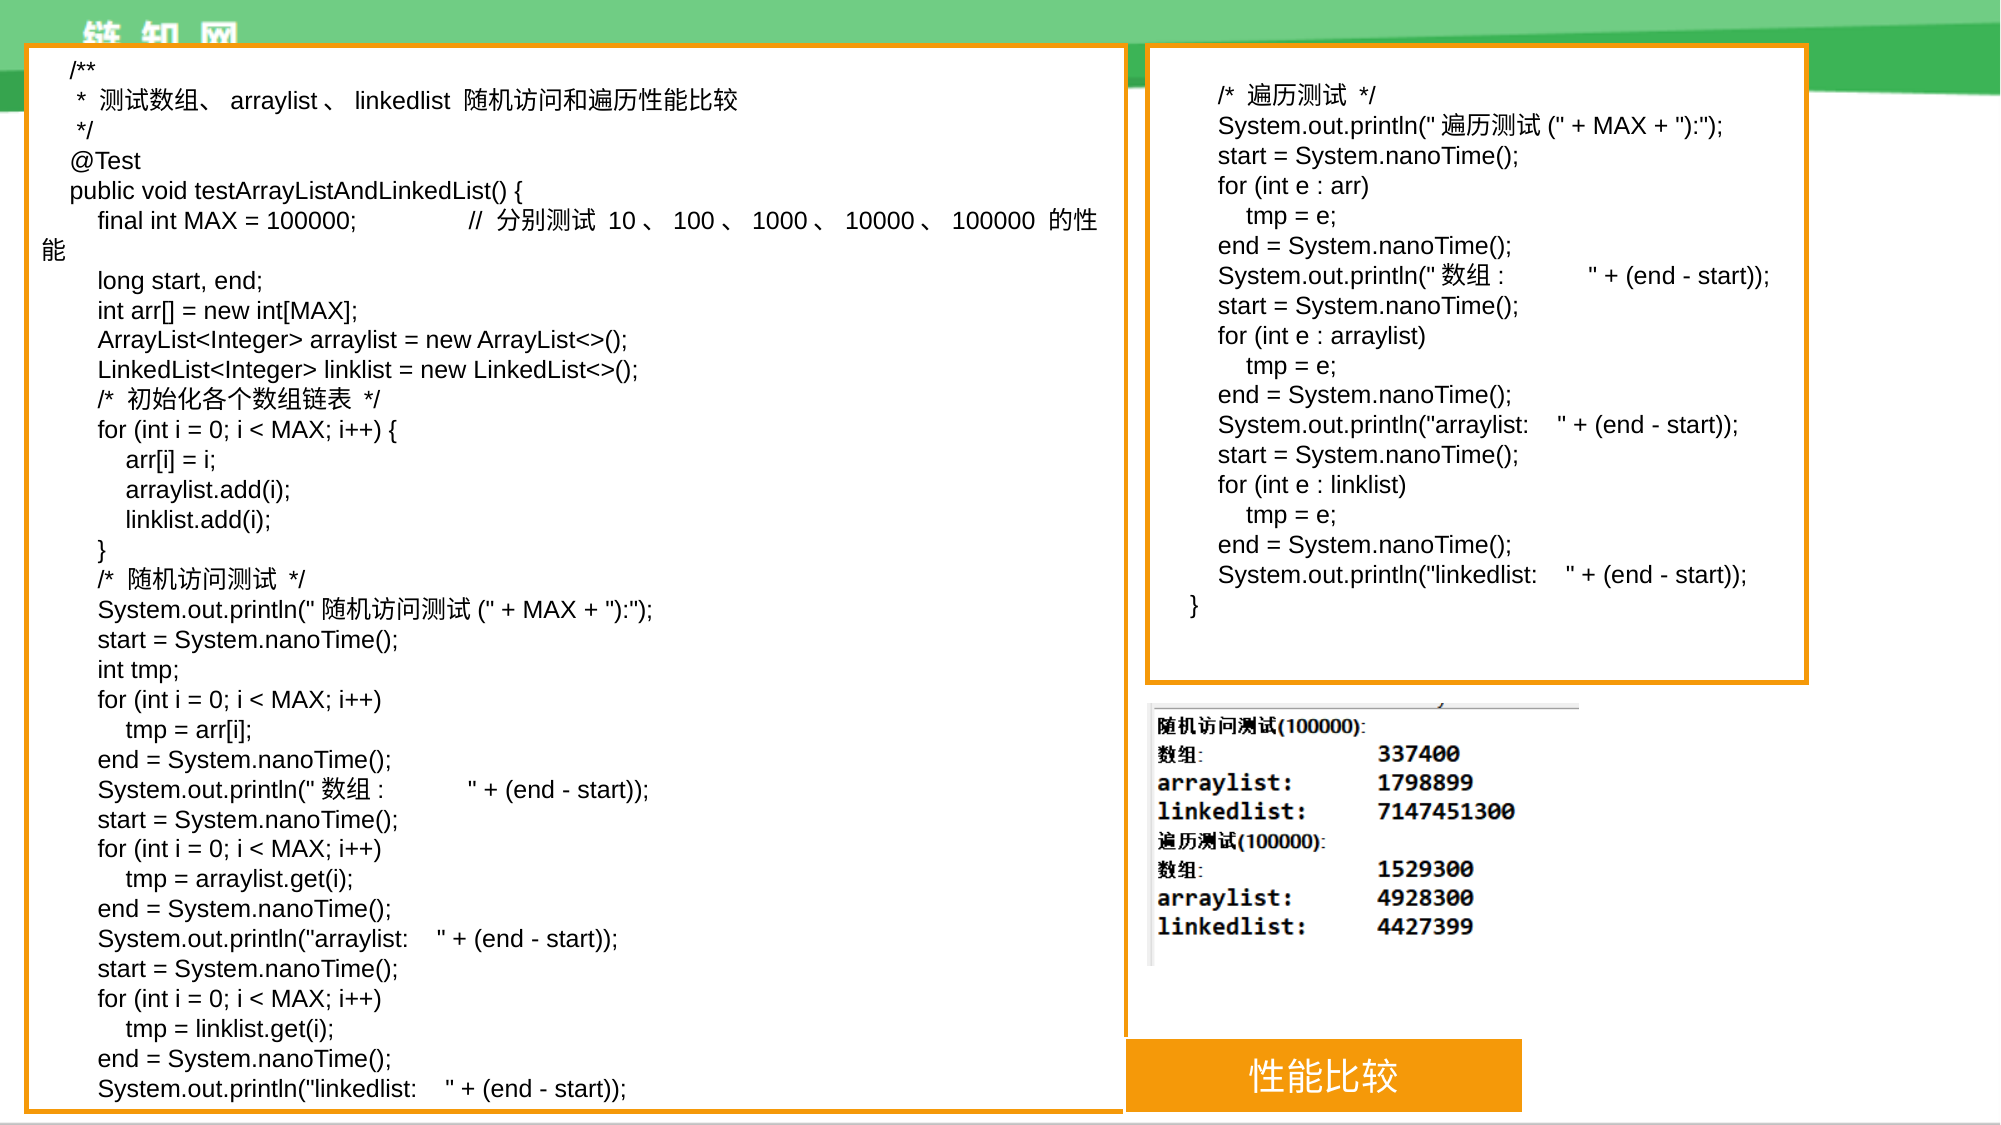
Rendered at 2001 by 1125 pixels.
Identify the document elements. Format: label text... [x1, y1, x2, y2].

text_box 性能比较 [1123, 1037, 1524, 1114]
text_box /* 遍历测试 */ System.out.println("遍历测试(" + MAX + "):"); start = System.nanoTime(); for (int e : arr) tmp = e; end = System.nanoTime(); System.out.println("数组: " + (end - start)); start = System.nanoTime(); for (int e : arraylist) tmp = e; end = System.nanoTime(); System.out.println("arraylist: " + (end - start)); start = System.nanoTime(); for (int e : linklist) tmp = e; end = System.nanoTime(); System.out.println("linkedlist: " + (end - start)); } [1146, 45, 1807, 683]
text_box /** * 测试数组、arraylist、linkedlist 随机访问和遍历性能比较 */ @Test public void testArrayListAndLinkedList() { final int MAX = 100000; // 分别测试 10、100、1000、10000、100000 的性能 long start, end; int arr[] = new int[MAX]; ArrayList<Integer> arraylist = new ArrayList<>(); LinkedList<Integer> linklist = new LinkedList<>(); /* 初始化各个数组链表 */ for (int i = 0; i < MAX; i++) { arr[i] = i; arraylist.add(i); linklist.add(i); } /* 随机访问测试 */ System.out.println("随机访问测试(" + MAX + "):"); start = System.nanoTime(); int tmp; for (int i = 0; i < MAX; i++) tmp = arr[i]; end = System.nanoTime(); System.out.println("数组: " + (end - start)); start = System.nanoTime(); for (int i = 0; i < MAX; i++) tmp = arraylist.get(i); end = System.nanoTime(); System.out.println("arraylist: " + (end - start)); start = System.nanoTime(); for (int i = 0; i < MAX; i++) tmp = linklist.get(i); end = System.nanoTime(); System.out.println("linkedlist: " + (end - start)); [26, 45, 1127, 1112]
picture [0, 0, 2001, 1125]
